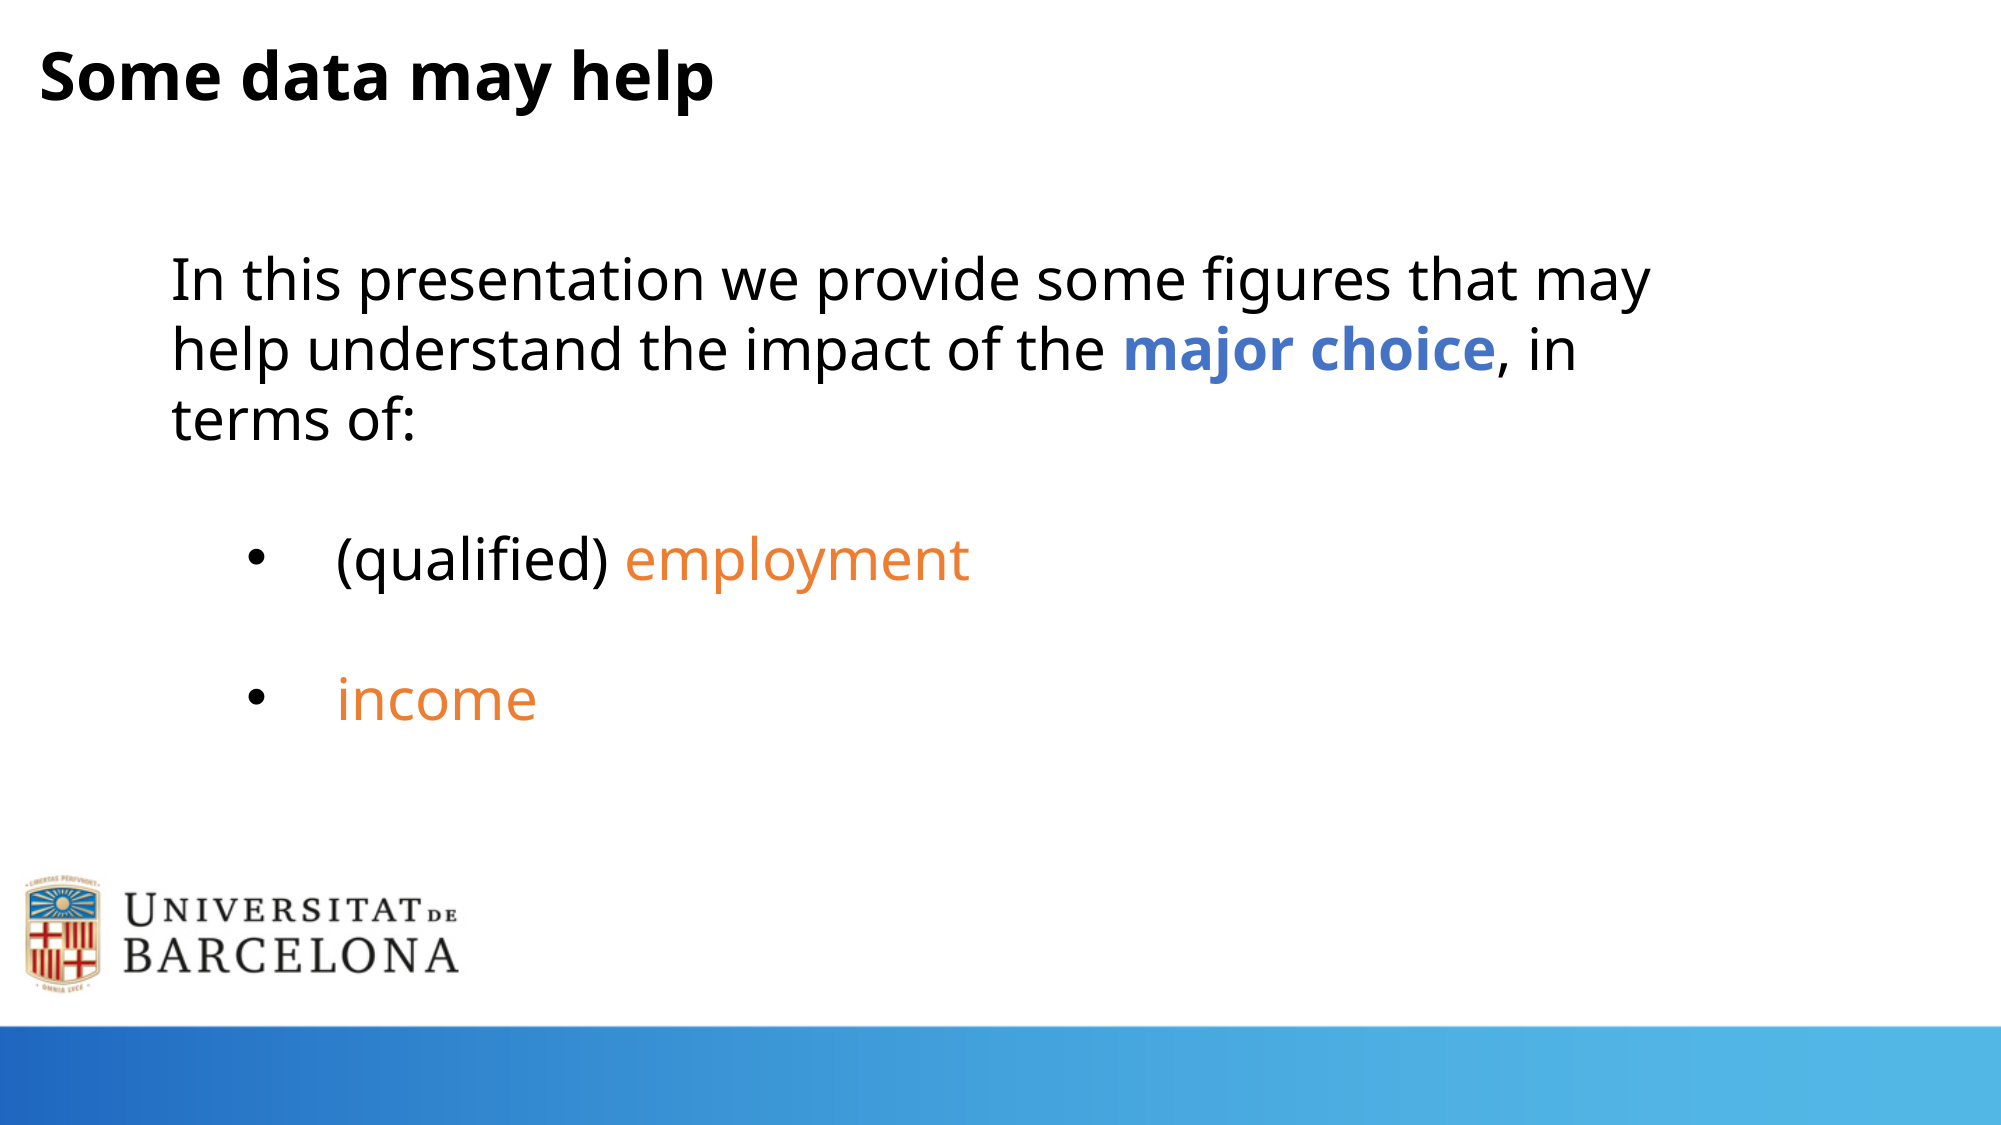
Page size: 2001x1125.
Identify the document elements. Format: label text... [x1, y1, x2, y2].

picture [0, 853, 2001, 1125]
text_box Some data may help [24, 26, 968, 122]
text_box In this presentation we provide some figures that may help understand the impact of the major choice, in terms of: (qualified) employment income [156, 234, 1722, 740]
